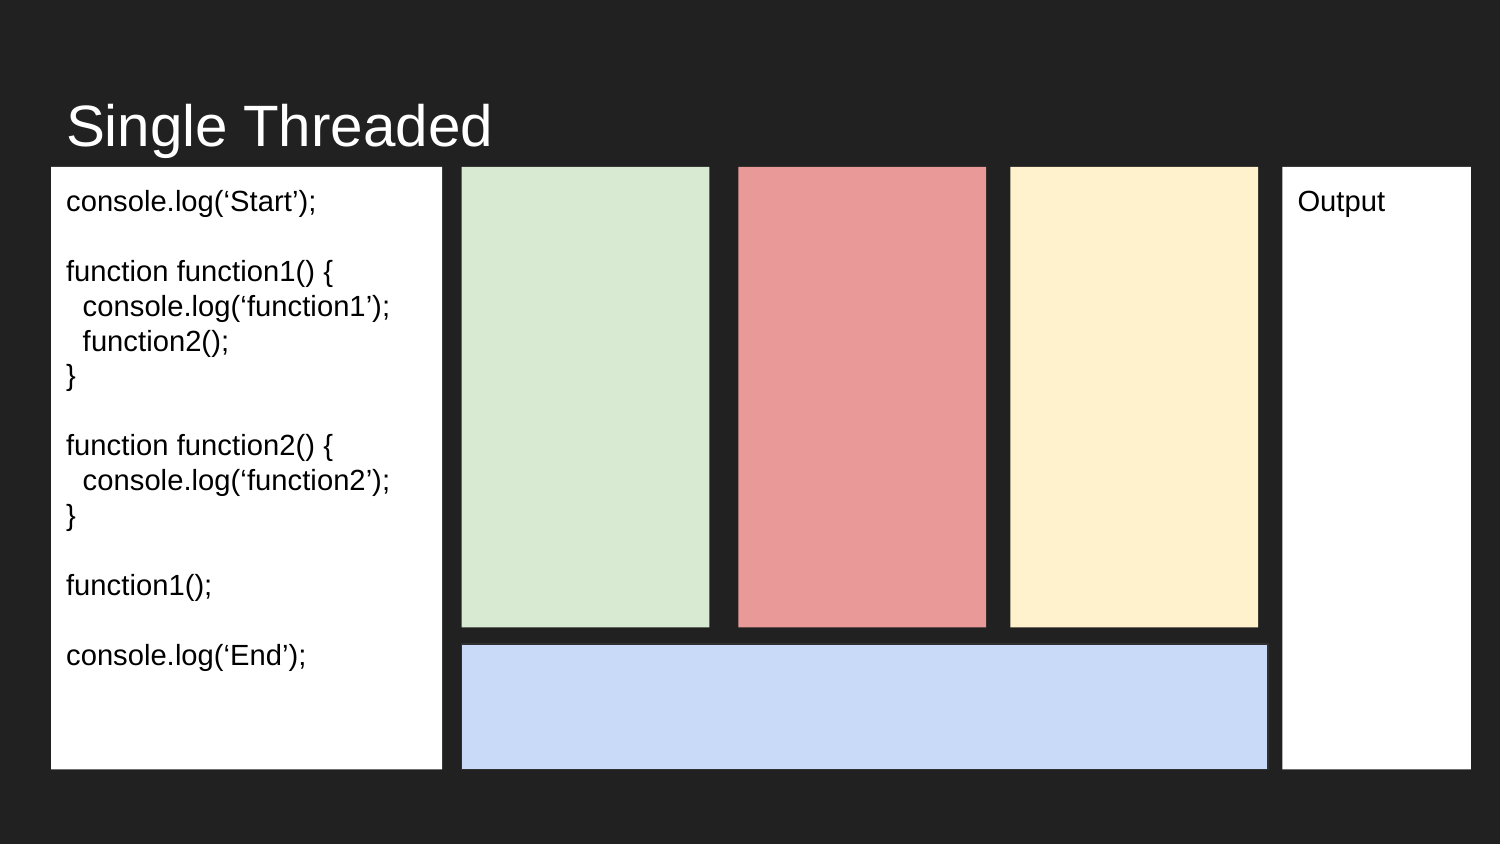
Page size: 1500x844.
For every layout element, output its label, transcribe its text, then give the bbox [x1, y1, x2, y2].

text_box [738, 166, 987, 628]
text_box Output [1282, 166, 1471, 770]
text_box [461, 643, 1269, 770]
title Single Threaded [51, 72, 1449, 167]
text_box [461, 167, 710, 628]
text_box [1010, 166, 1259, 628]
text_box console.log(‘Start’); function function1() { console.log(‘function1’); function2(); } function function2() { console.log(‘function2’); } function1(); console.log(‘End’); [51, 166, 443, 770]
